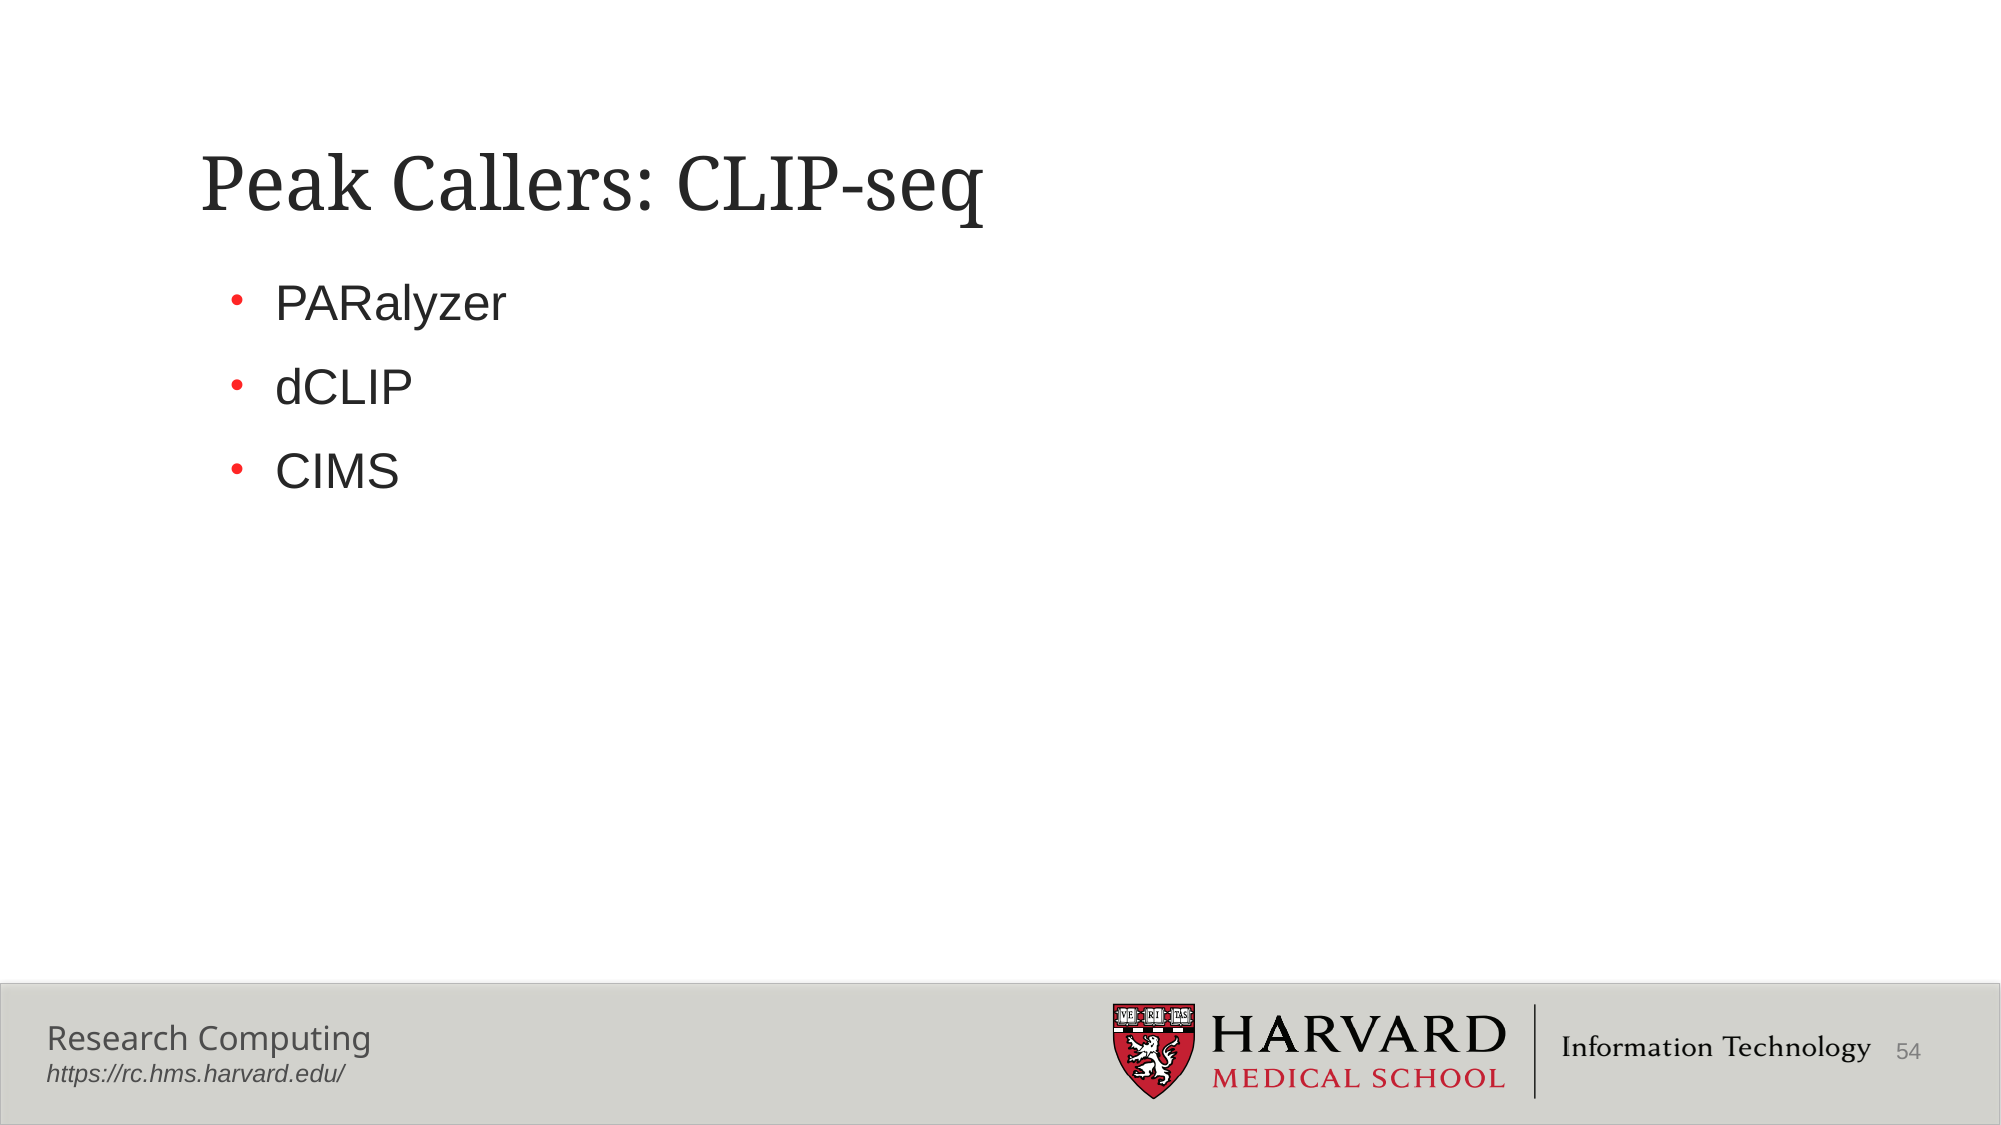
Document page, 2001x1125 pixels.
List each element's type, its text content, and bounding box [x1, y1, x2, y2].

title Peak Callers: CLIP-seq [200, 45, 1817, 233]
footer [683, 1042, 1317, 1103]
list PARalyzer dCLIP CIMS [200, 262, 1817, 950]
